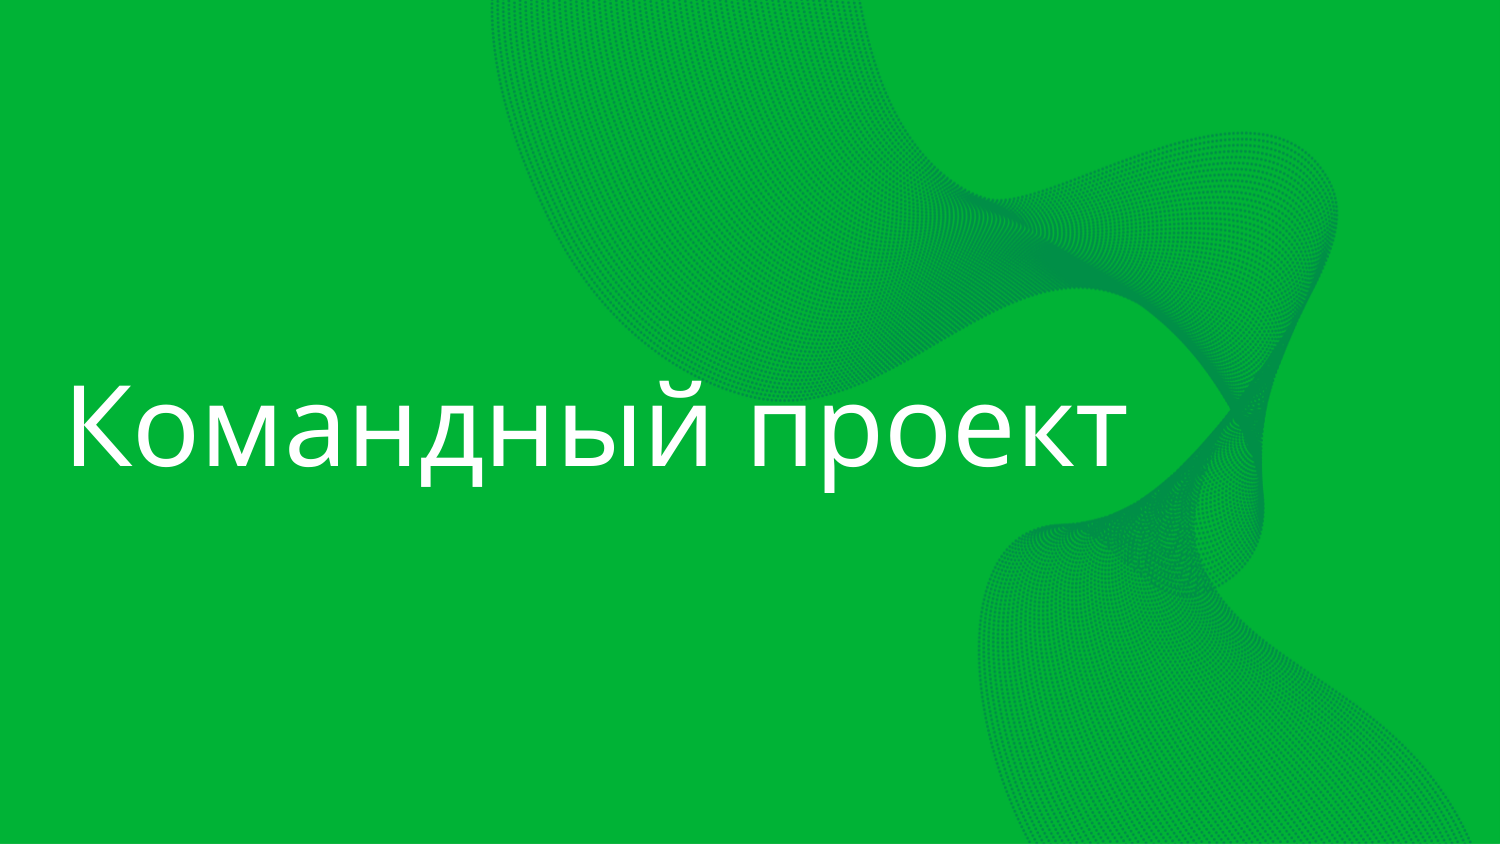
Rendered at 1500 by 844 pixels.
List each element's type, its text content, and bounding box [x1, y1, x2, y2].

list Командный проект [63, 353, 1445, 490]
picture [0, 0, 1500, 844]
